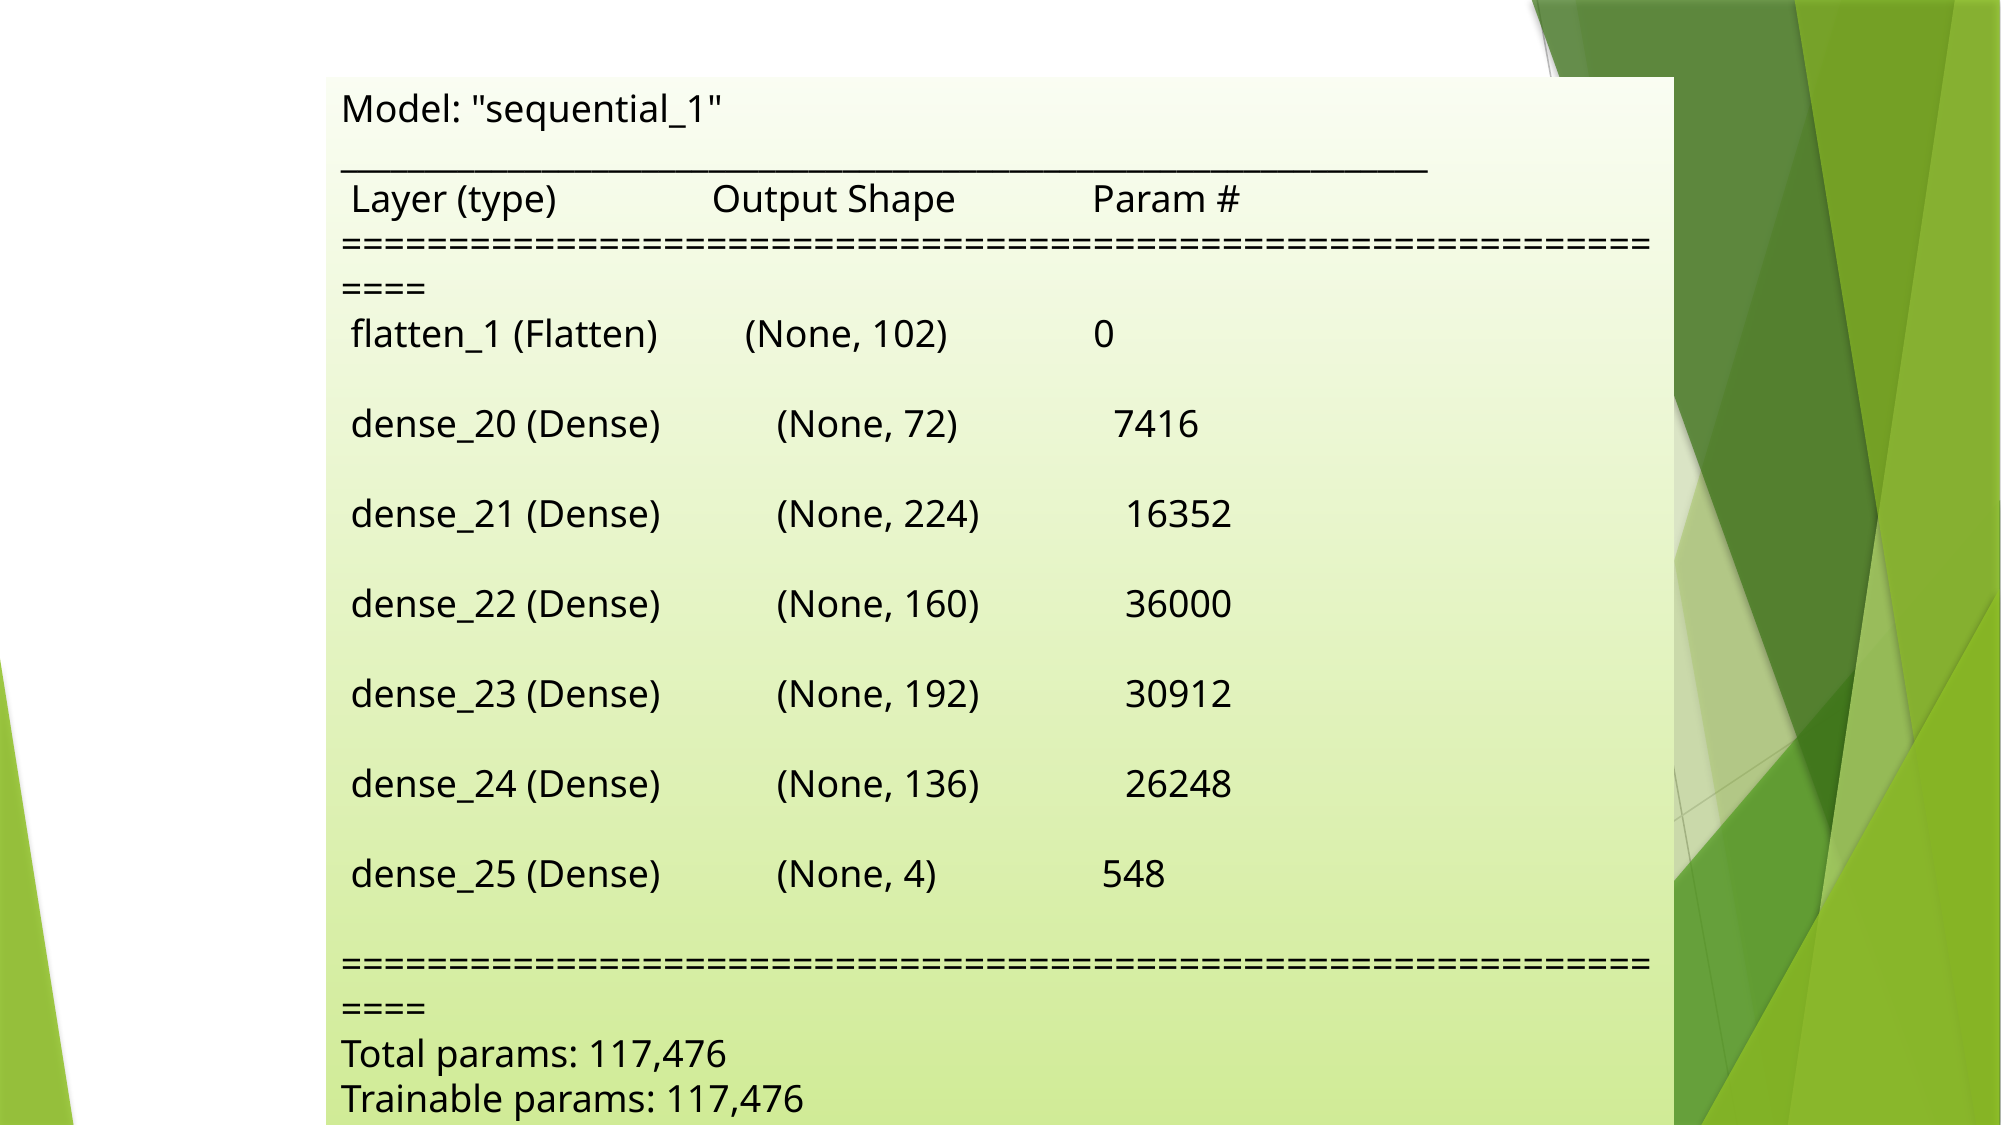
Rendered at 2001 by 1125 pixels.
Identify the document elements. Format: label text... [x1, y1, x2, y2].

text_box Model: "sequential_1" _________________________________________________________________ Layer (type) Output Shape Param # ================================================================= flatten_1 (Flatten) (None, 102) 0 dense_20 (Dense) (None, 72) 7416 dense_21 (Dense) (None, 224) 16352 dense_22 (Dense) (None, 160) 36000 dense_23 (Dense) (None, 192) 30912 dense_24 (Dense) (None, 136) 26248 dense_25 (Dense) (None, 4) 548 ================================================================= Total params: 117,476 Trainable params: 117,476 [326, 77, 1674, 1125]
